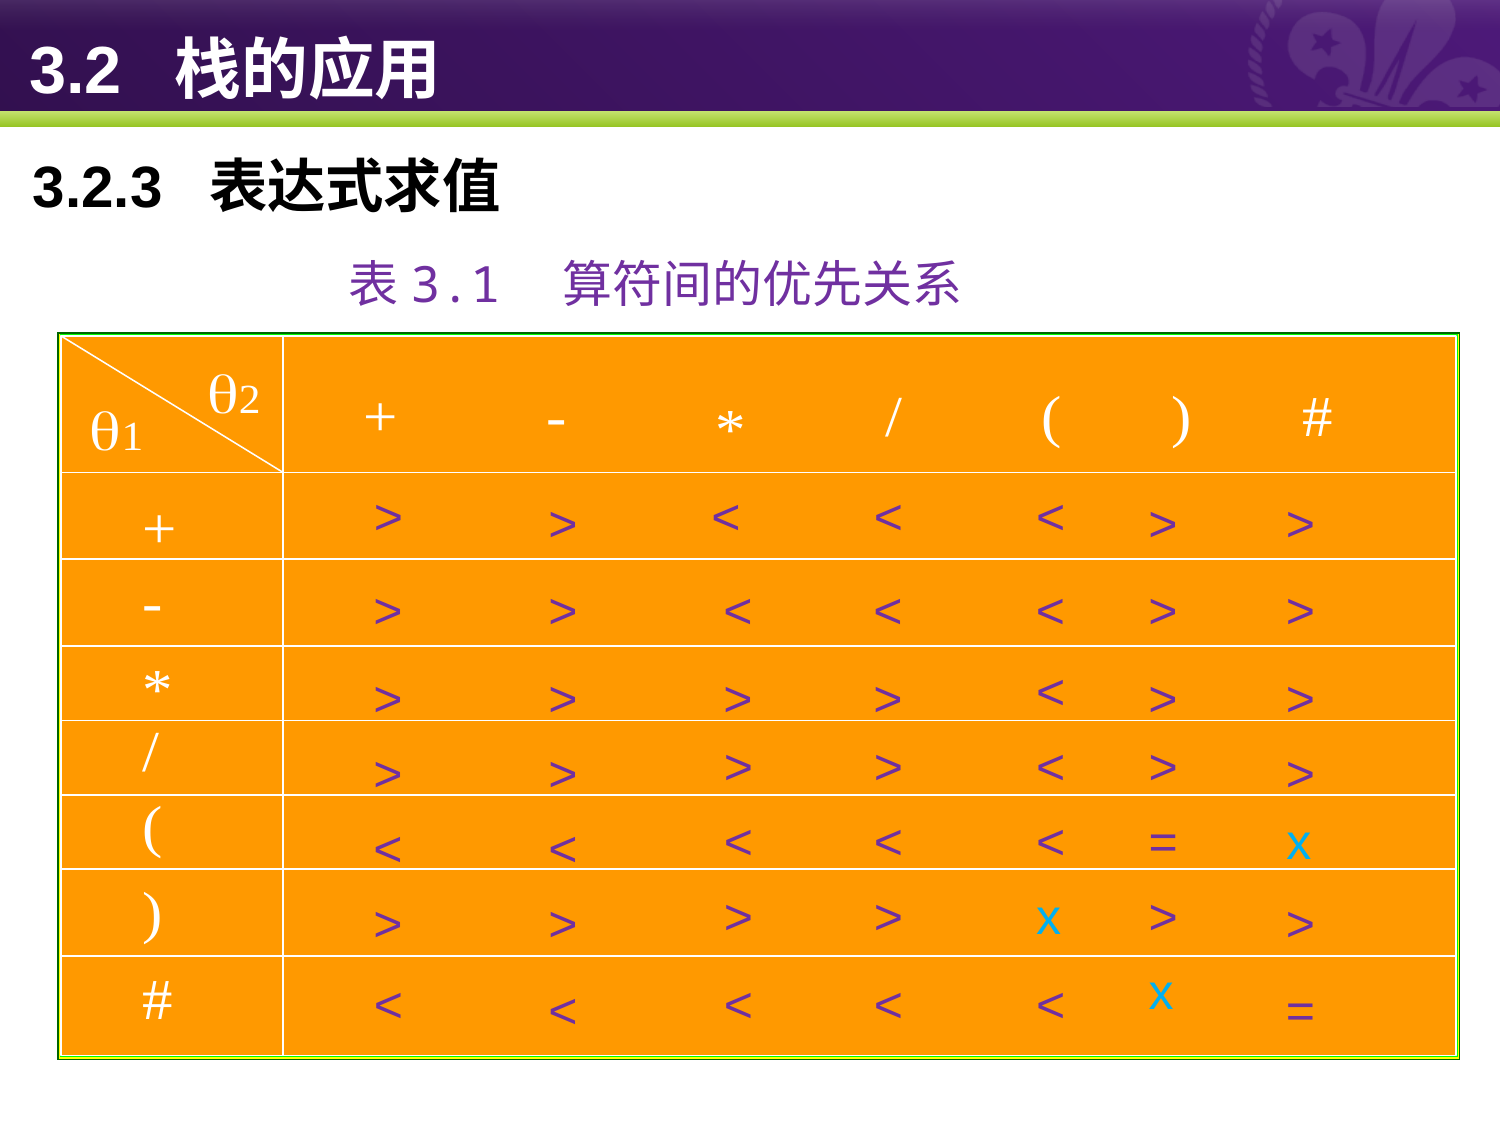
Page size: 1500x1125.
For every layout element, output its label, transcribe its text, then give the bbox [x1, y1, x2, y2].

text_box 3.2.3 表达式求值 [17, 141, 1483, 231]
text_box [58, 333, 1459, 1059]
text_box 表3.1 算符间的优先关系 [333, 245, 1204, 320]
title 3.2 栈的应用 [14, 0, 1500, 135]
